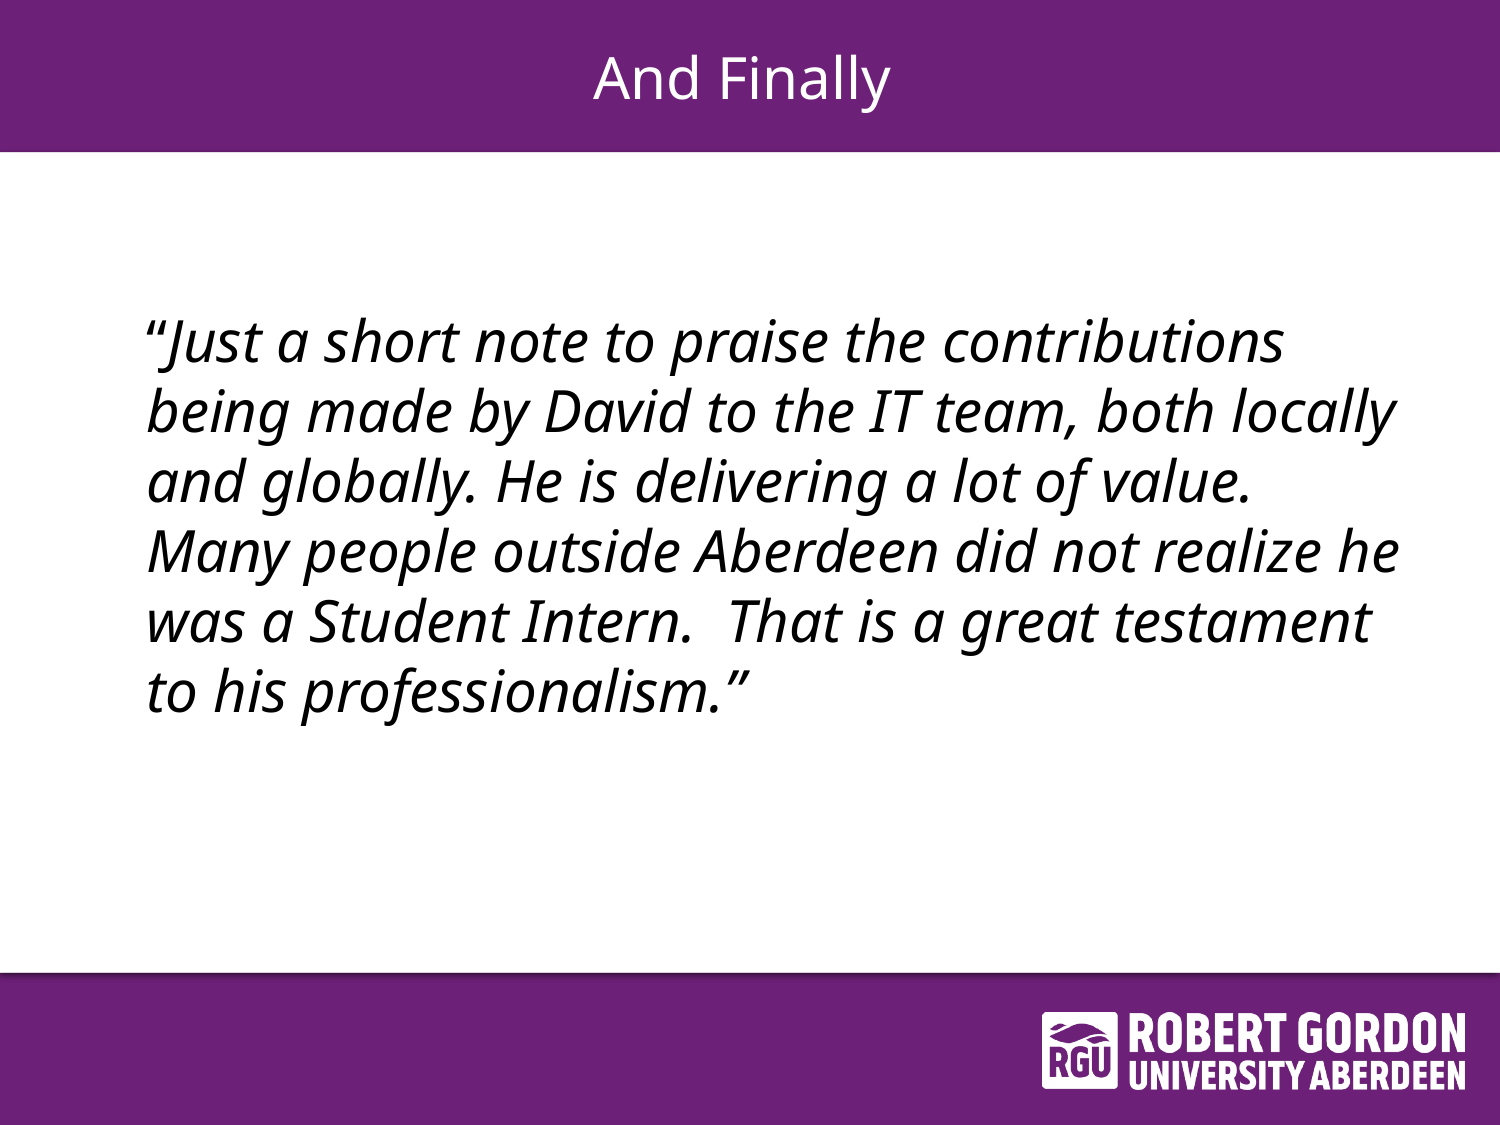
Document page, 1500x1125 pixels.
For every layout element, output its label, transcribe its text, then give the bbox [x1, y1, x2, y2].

title And Finally [75, 23, 1425, 129]
picture [1042, 1012, 1465, 1090]
list “Just a short note to praise the contributions being made by David to the IT team, both locally and globally. He is delivering a lot of value. Many people outside Aberdeen did not realize he was a Student Intern. That is a great testament to his professionalism.” [75, 187, 1425, 943]
